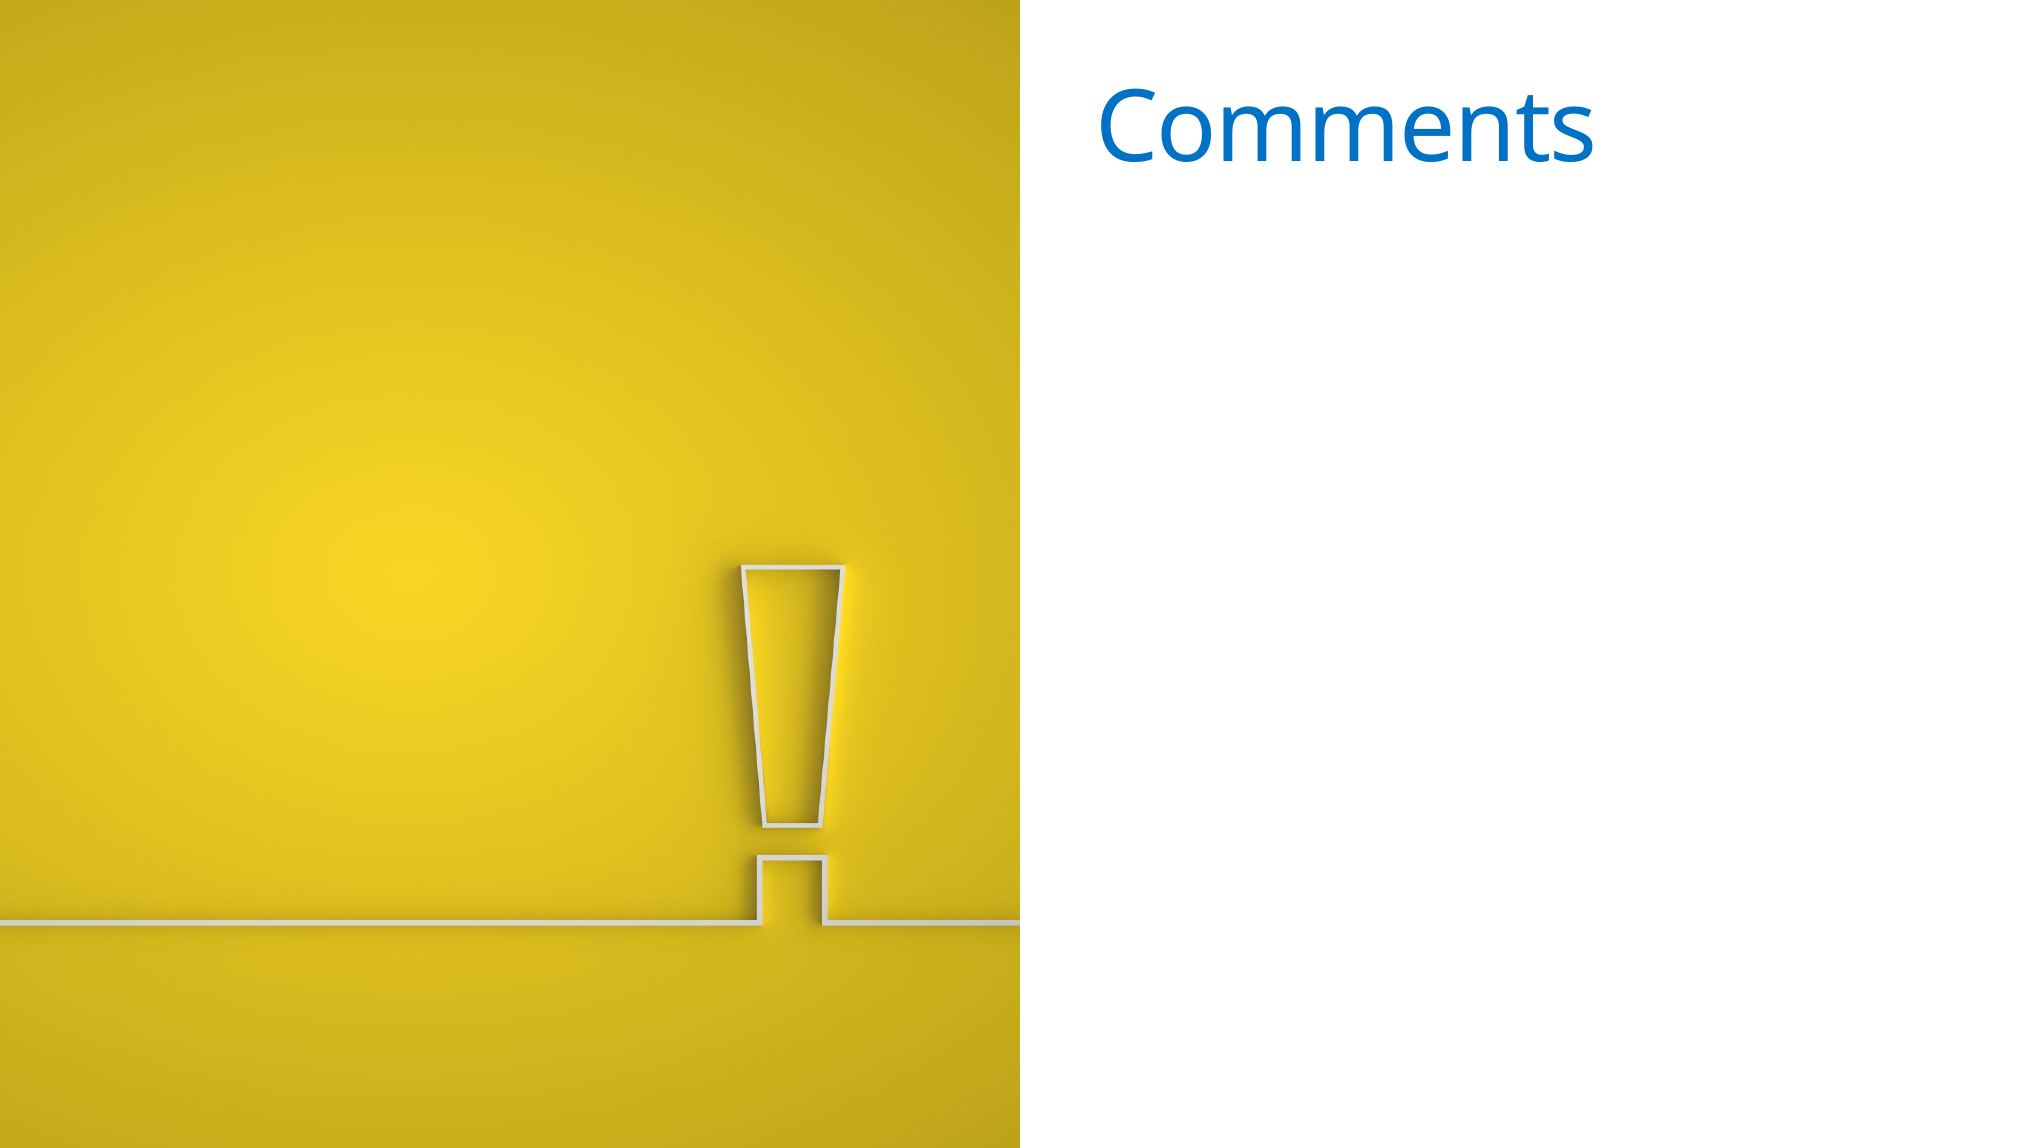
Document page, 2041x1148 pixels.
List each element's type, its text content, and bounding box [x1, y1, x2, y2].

picture [0, 0, 1021, 1148]
title Comments [1080, 60, 1980, 315]
